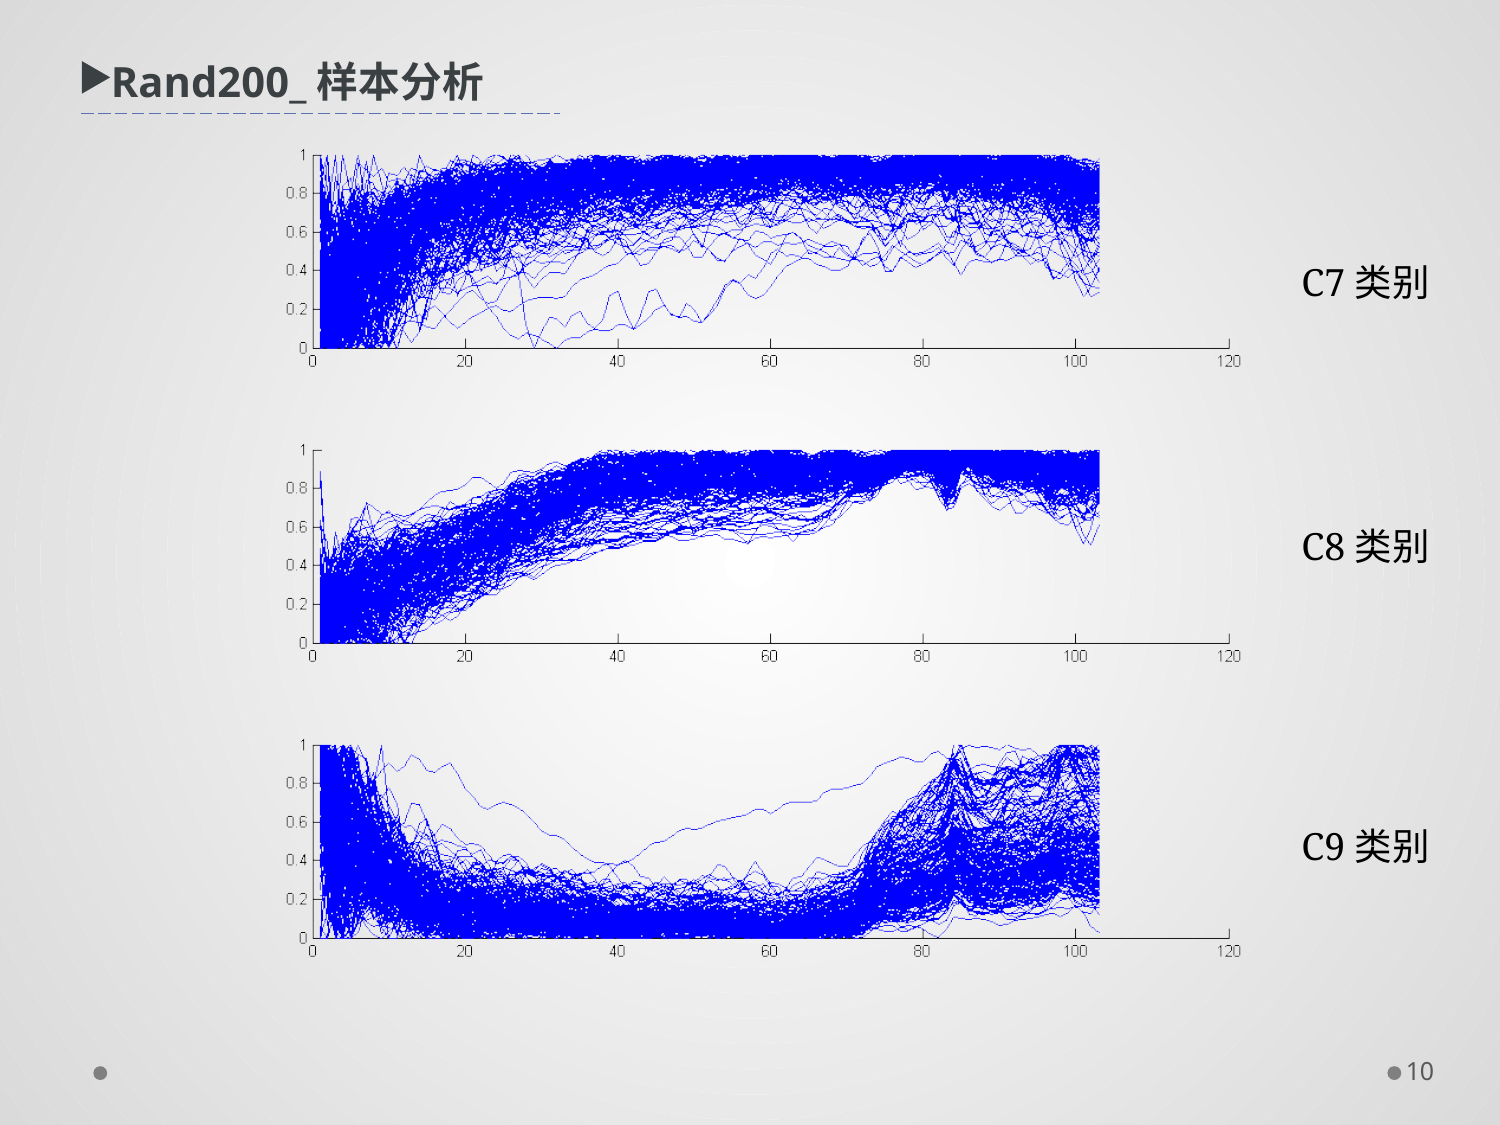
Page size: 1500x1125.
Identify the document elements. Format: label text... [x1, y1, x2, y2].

text_box [79, 59, 96, 96]
text_box C9类别 [1344, 815, 1445, 876]
picture [159, 136, 1341, 374]
slide_number 10 [1401, 1042, 1494, 1103]
picture [159, 432, 1341, 669]
text_box Rand200_样本分析 [96, 48, 591, 113]
picture [159, 727, 1341, 965]
text_box C8类别 [1344, 515, 1445, 576]
text_box C7类别 [1344, 251, 1445, 311]
